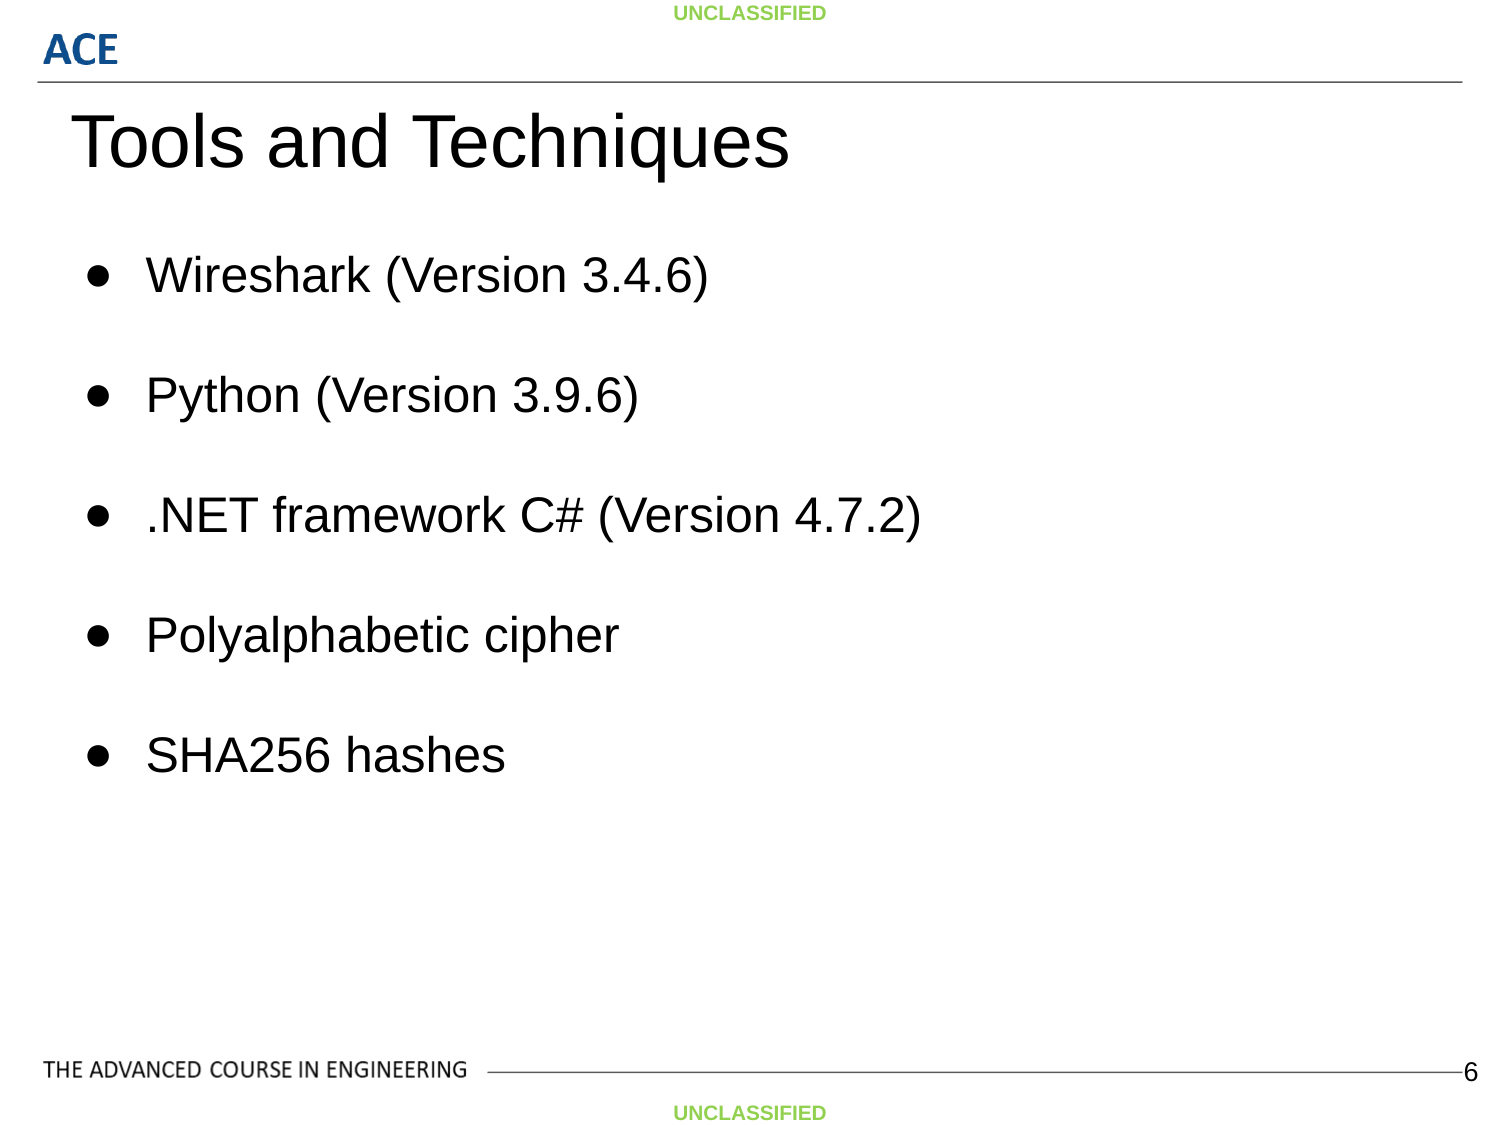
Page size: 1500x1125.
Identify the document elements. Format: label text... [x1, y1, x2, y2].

slide_number 6 [1403, 1038, 1494, 1125]
picture [27, 1046, 488, 1100]
text_box Tools and Techniques Wireshark (Version 3.4.6) Python (Version 3.9.6) .NET framework C# (Version 4.7.2) Polyalphabetic cipher SHA256 hashes [55, 77, 1483, 927]
picture [37, 24, 122, 70]
